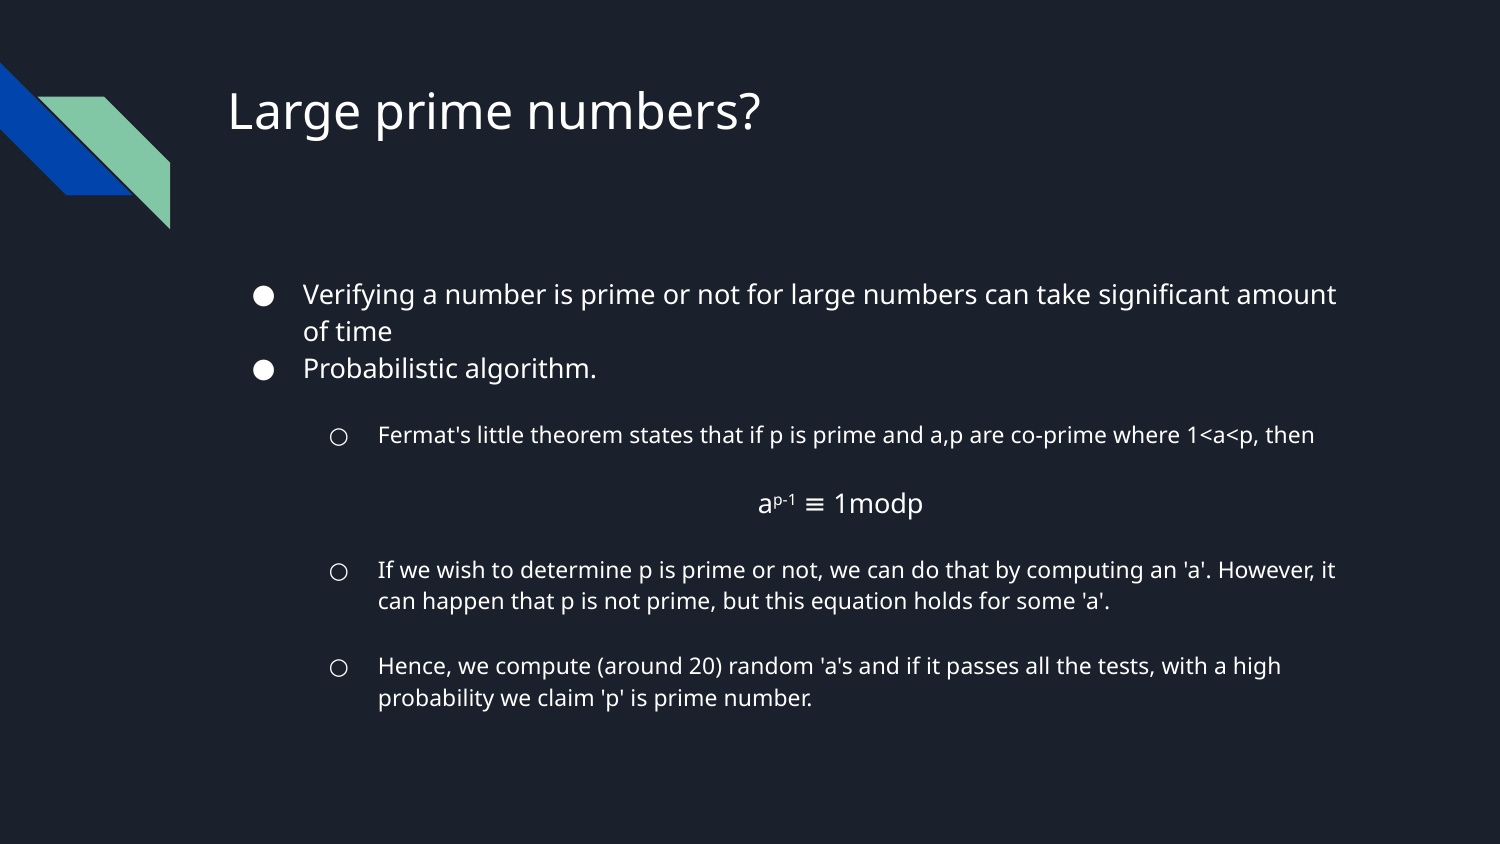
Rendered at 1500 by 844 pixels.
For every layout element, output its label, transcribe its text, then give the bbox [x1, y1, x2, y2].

list Verifying a number is prime or not for large numbers can take significant amount of time Probabilistic algorithm. Fermat's little theorem states that if p is prime and a,p are co-prime where 1<a<p, then ap-1 ≡ 1modp If we wish to determine p is prime or not, we can do that by computing an 'a'. However, it can happen that p is not prime, but this equation holds for some 'a'. Hence, we compute (around 20) random 'a's and if it passes all the tests, with a high probability we claim 'p' is prime number. [212, 257, 1368, 735]
title Large prime numbers? [212, 64, 1368, 215]
